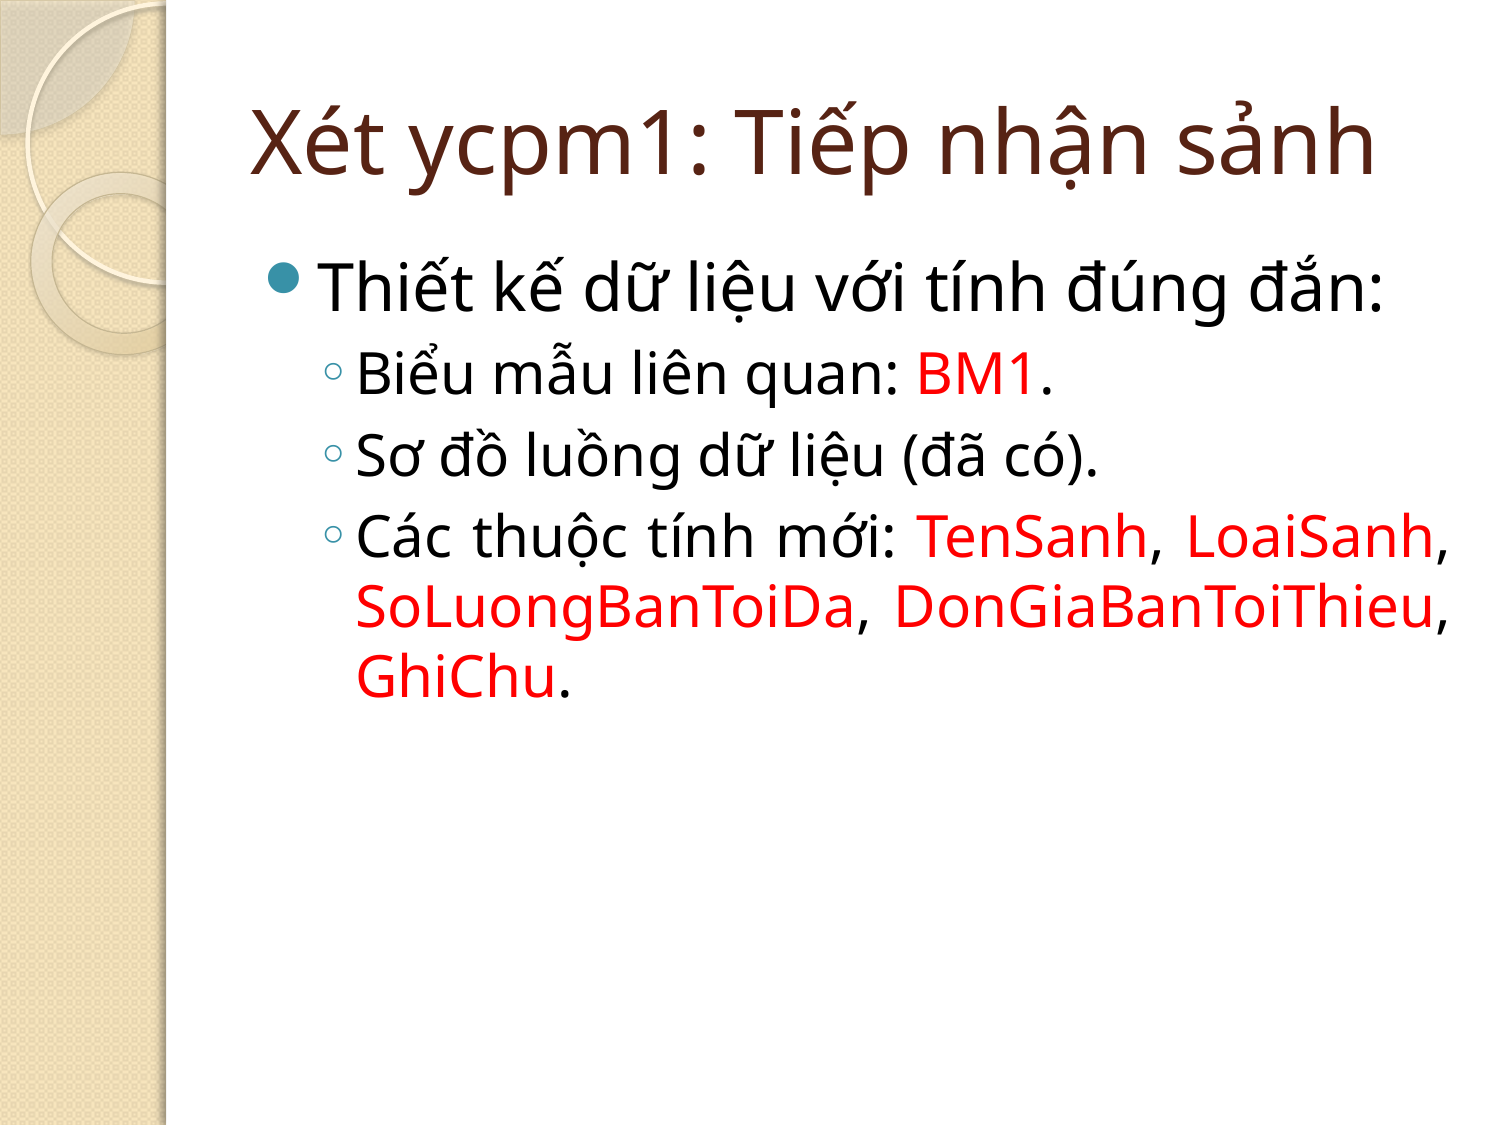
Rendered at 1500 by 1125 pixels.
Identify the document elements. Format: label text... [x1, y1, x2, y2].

title Xét ycpm1: Tiếp nhận sảnh [235, 45, 1466, 233]
list Thiết kế dữ liệu với tính đúng đắn: Biểu mẫu liên quan: BM1. Sơ đồ luồng dữ liệu (đã có). Các thuộc tính mới: TenSanh, LoaiSanh, SoLuongBanToiDa, DonGiaBanToiThieu, GhiChu. [235, 237, 1466, 1025]
